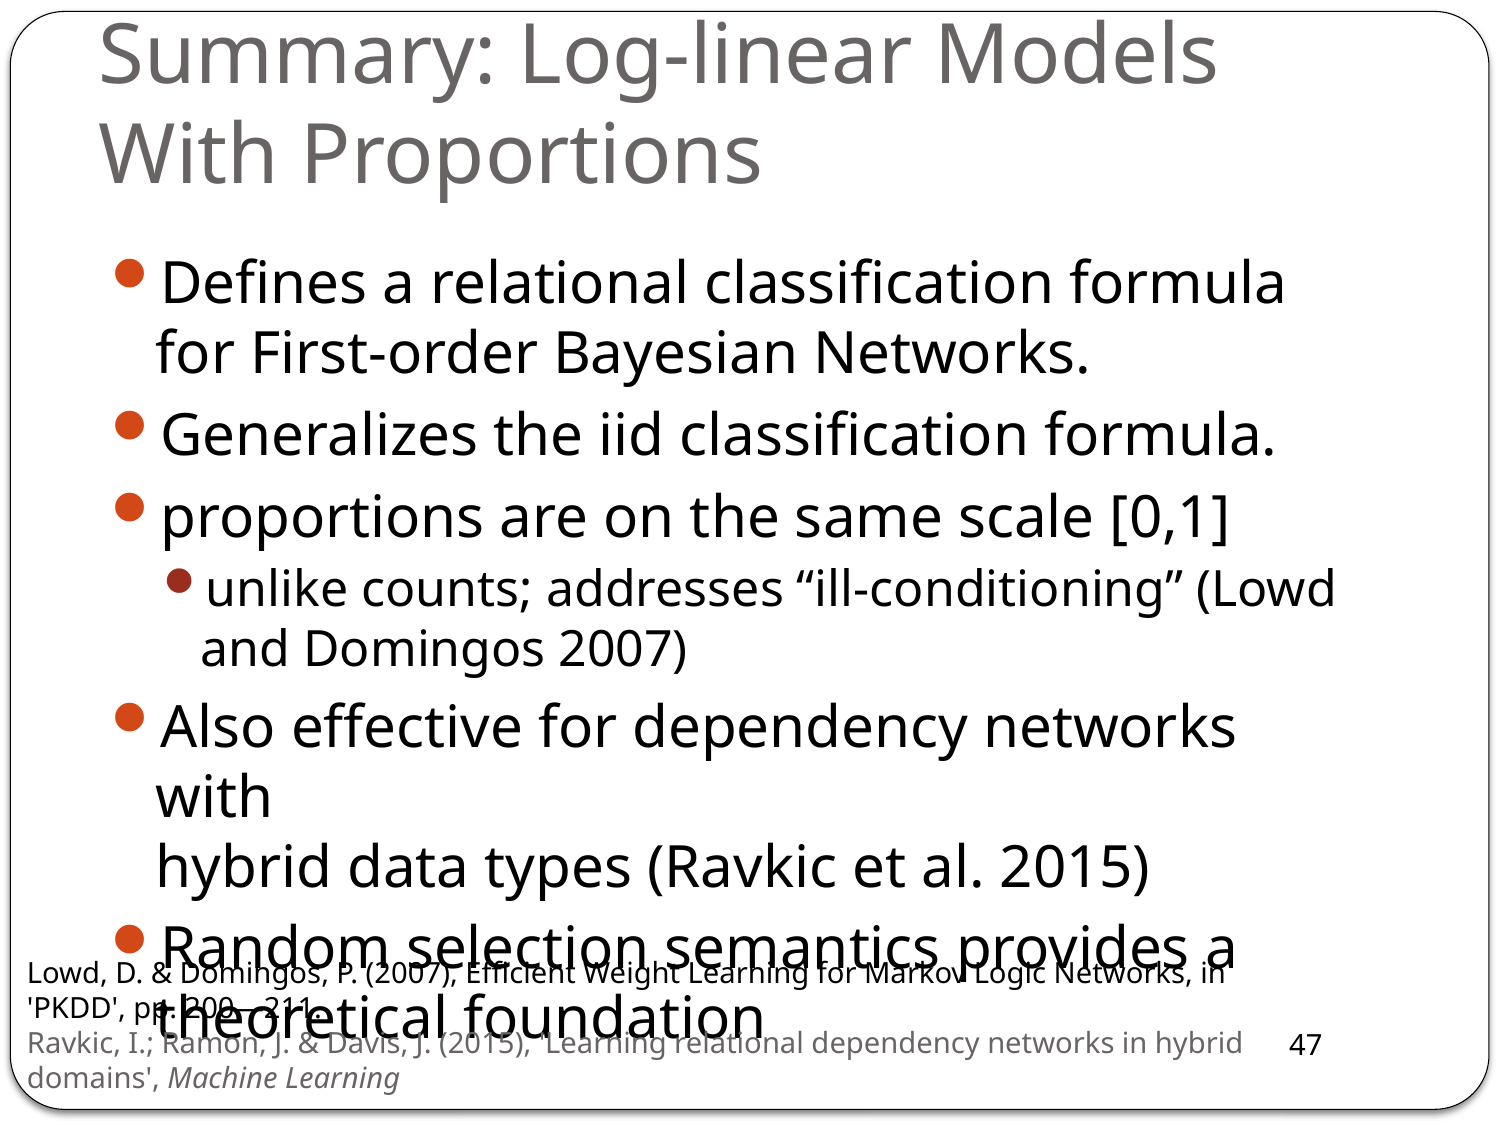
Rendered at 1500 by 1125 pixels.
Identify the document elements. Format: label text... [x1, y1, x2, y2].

footer Lowd, D. & Domingos, P. (2007), Efficient Weight Learning for Markov Logic Networks, in 'PKDD', pp. 200—211. Ravkic, I.; Ramon, J. & Davis, J. (2015), 'Learning relational dependency networks in hybrid domains', Machine Learning [11, 936, 1312, 1113]
list Defines a relational classification formula for First-order Bayesian Networks. Generalizes the iid classification formula. proportions are on the same scale [0,1] unlike counts; addresses “ill-conditioning” (Lowd and Domingos 2007) Also effective for dependency networks with hybrid data types (Ravkic et al. 2015) Random selection semantics provides a theoretical foundation [96, 237, 1372, 988]
title Summary: Log-linear Models With Proportions [83, 27, 1359, 216]
